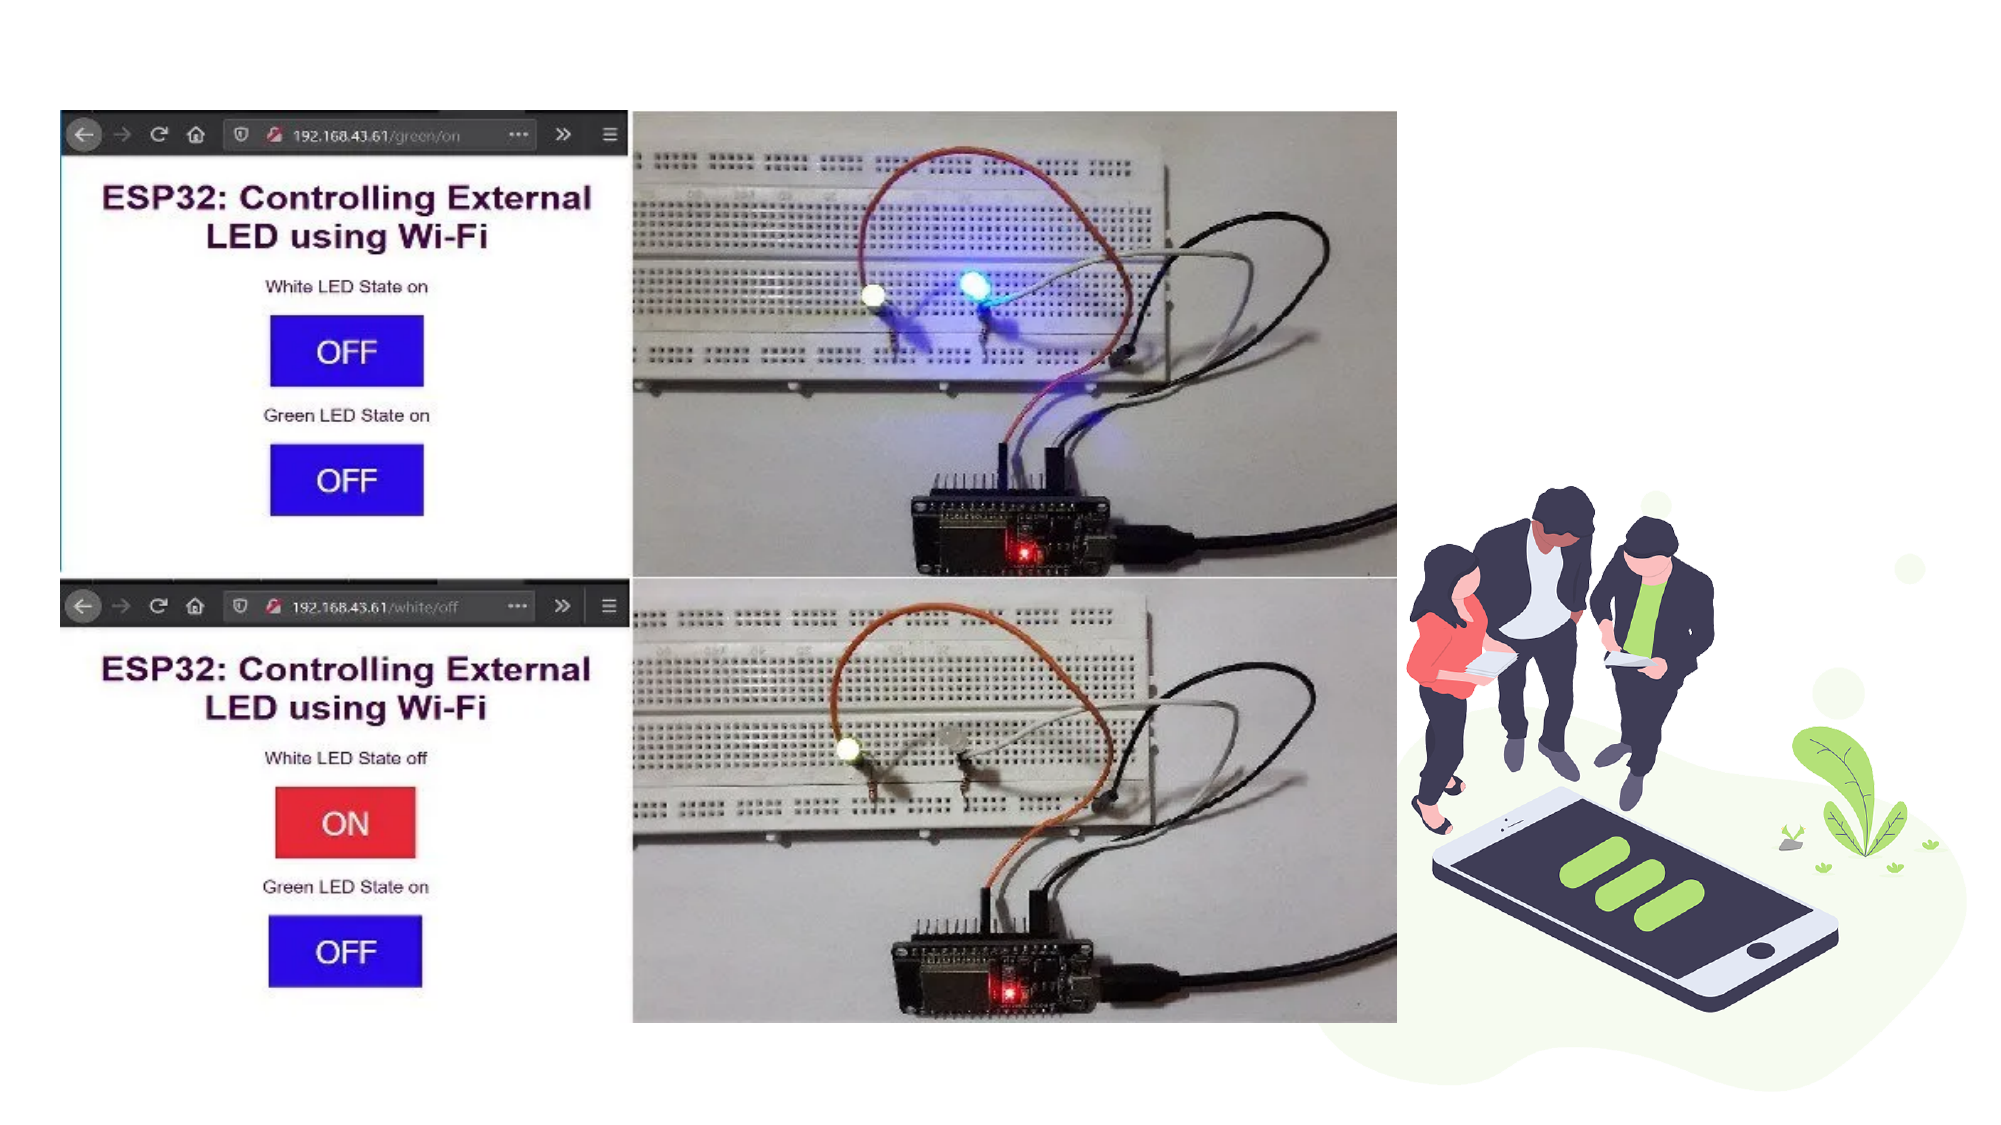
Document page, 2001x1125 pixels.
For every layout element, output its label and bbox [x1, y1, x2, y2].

picture [59, 109, 1967, 1092]
